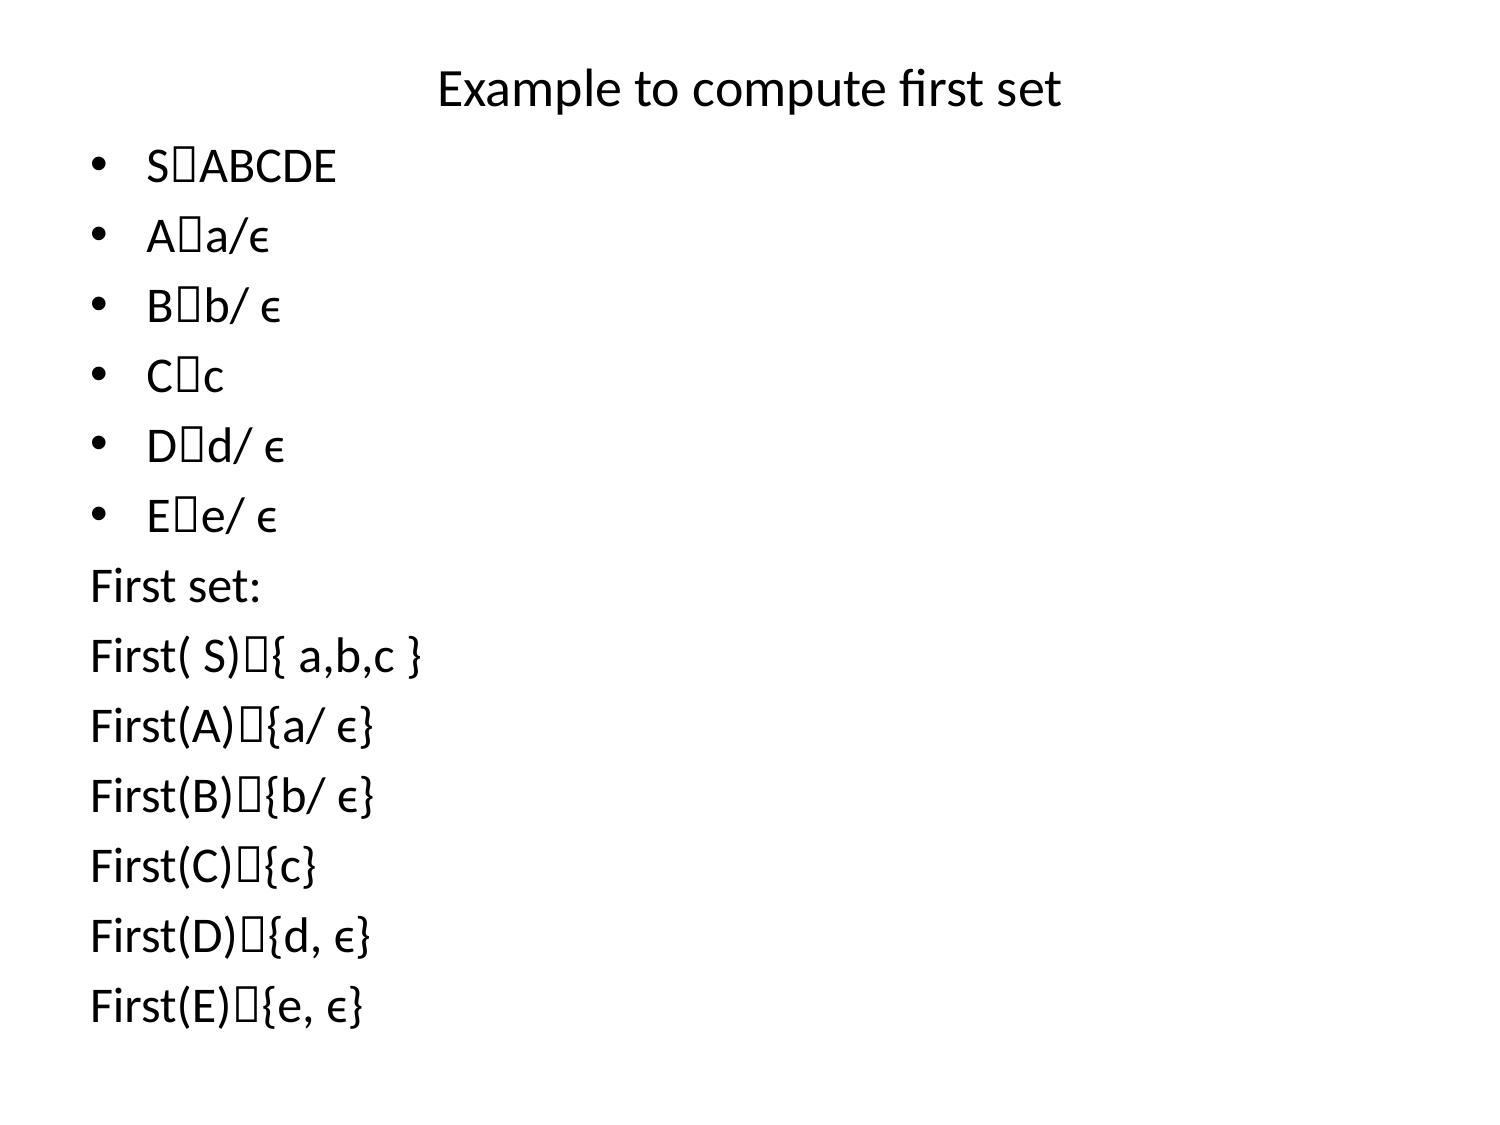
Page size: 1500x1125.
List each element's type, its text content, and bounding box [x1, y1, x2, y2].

title Example to compute first set [75, 45, 1425, 125]
list SABCDE Aa/ϵ Bb/ ϵ Cc Dd/ ϵ Ee/ ϵ First set: First( S){ a,b,c } First(A){a/ ϵ} First(B){b/ ϵ} First(C){c} First(D){d, ϵ} First(E){e, ϵ} [75, 125, 1425, 1125]
